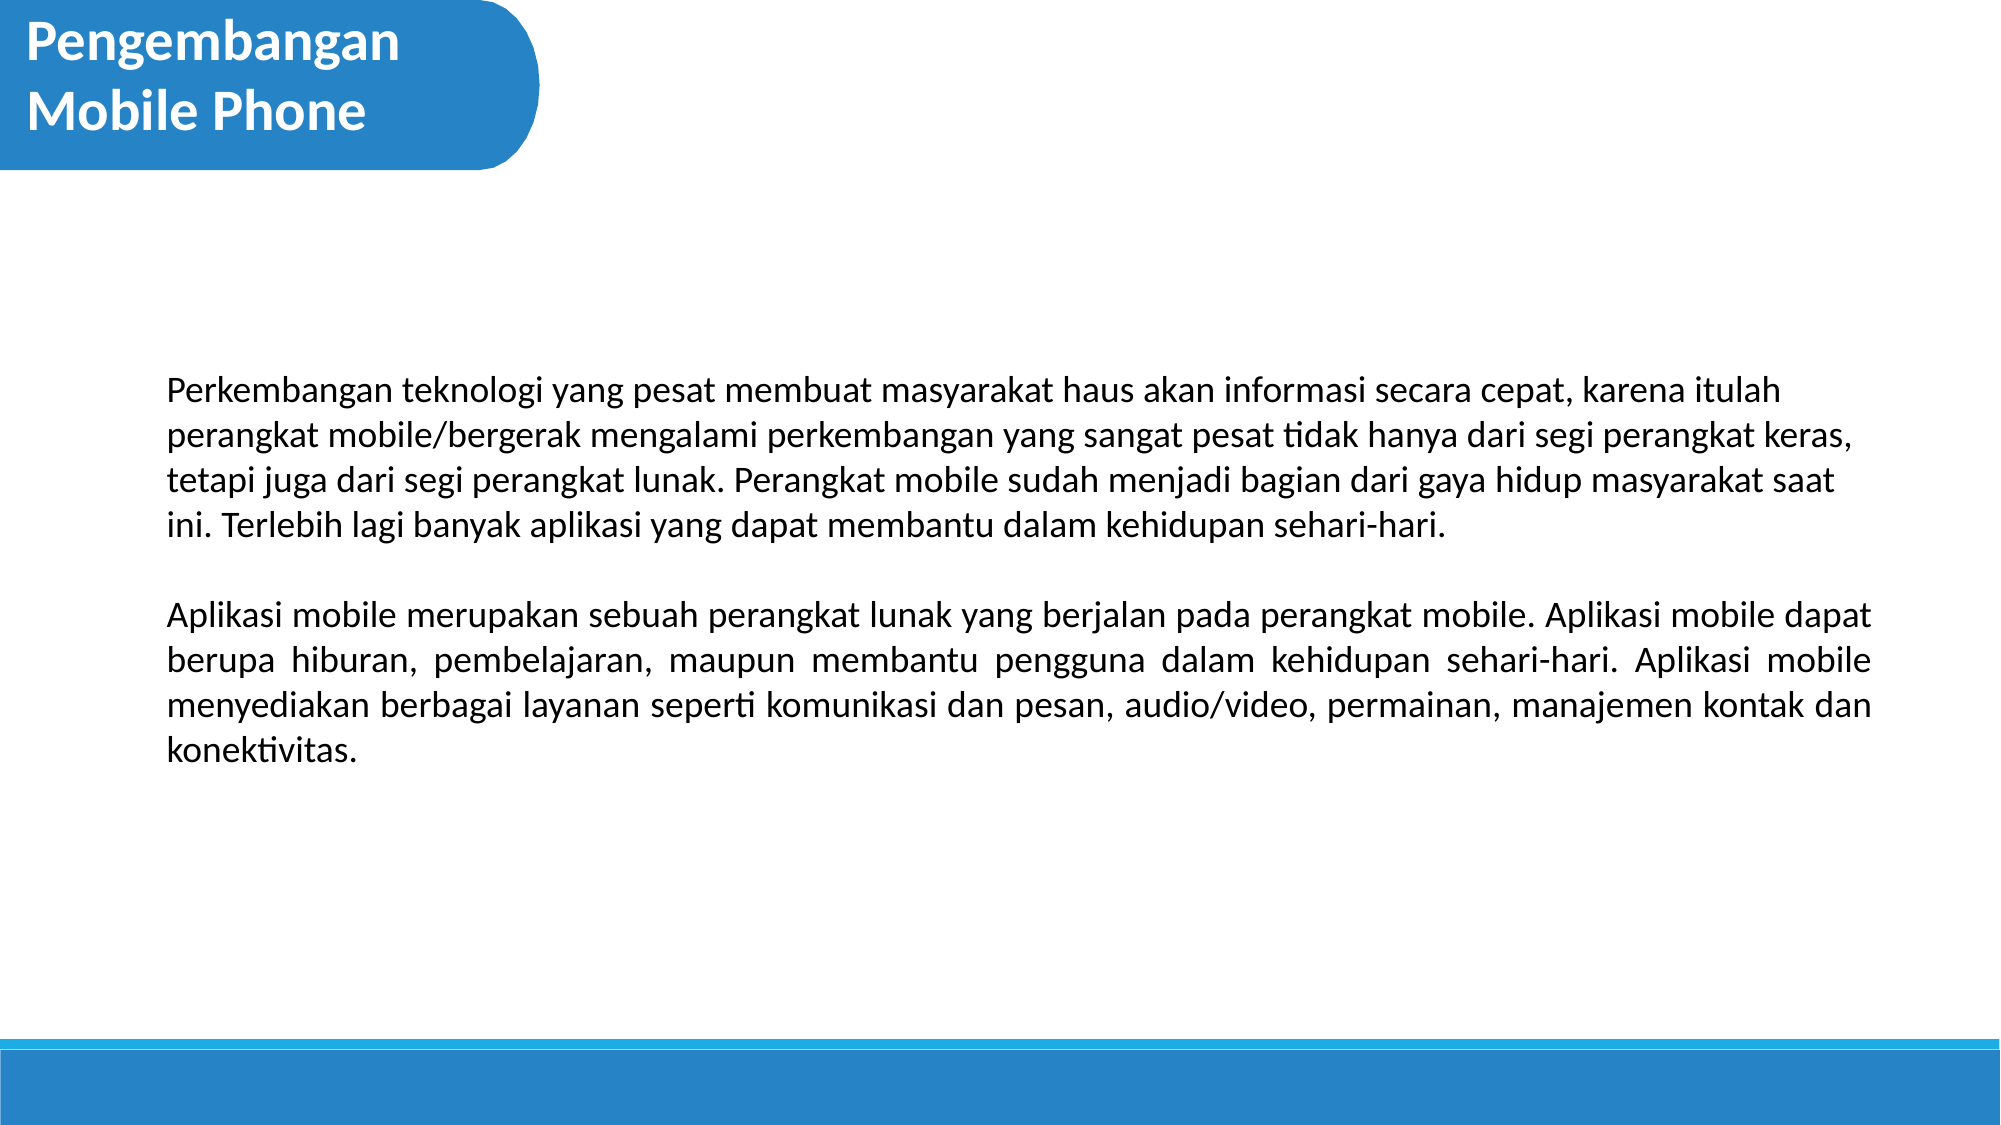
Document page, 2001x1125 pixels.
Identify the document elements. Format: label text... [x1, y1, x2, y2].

text_box Perkembangan teknologi yang pesat membuat masyarakat haus akan informasi secara cepat, karena itulah perangkat mobile/bergerak mengalami perkembangan yang sangat pesat tidak hanya dari segi perangkat keras, tetapi juga dari segi perangkat lunak. Perangkat mobile sudah menjadi bagian dari gaya hidup masyarakat saat ini. Terlebih lagi banyak aplikasi yang dapat membantu dalam kehidupan sehari-hari. Aplikasi mobile merupakan sebuah perangkat lunak yang berjalan pada perangkat mobile. Aplikasi mobile dapat berupa hiburan, pembelajaran, maupun membantu pengguna dalam kehidupan sehari-hari. Aplikasi mobile menyediakan berbagai layanan seperti komunikasi dan pesan, audio/video, permainan, manajemen kontak dan konektivitas. [151, 357, 1889, 778]
text_box [0, 0, 540, 171]
text_box Pengembangan Mobile Phone [25, 0, 479, 143]
